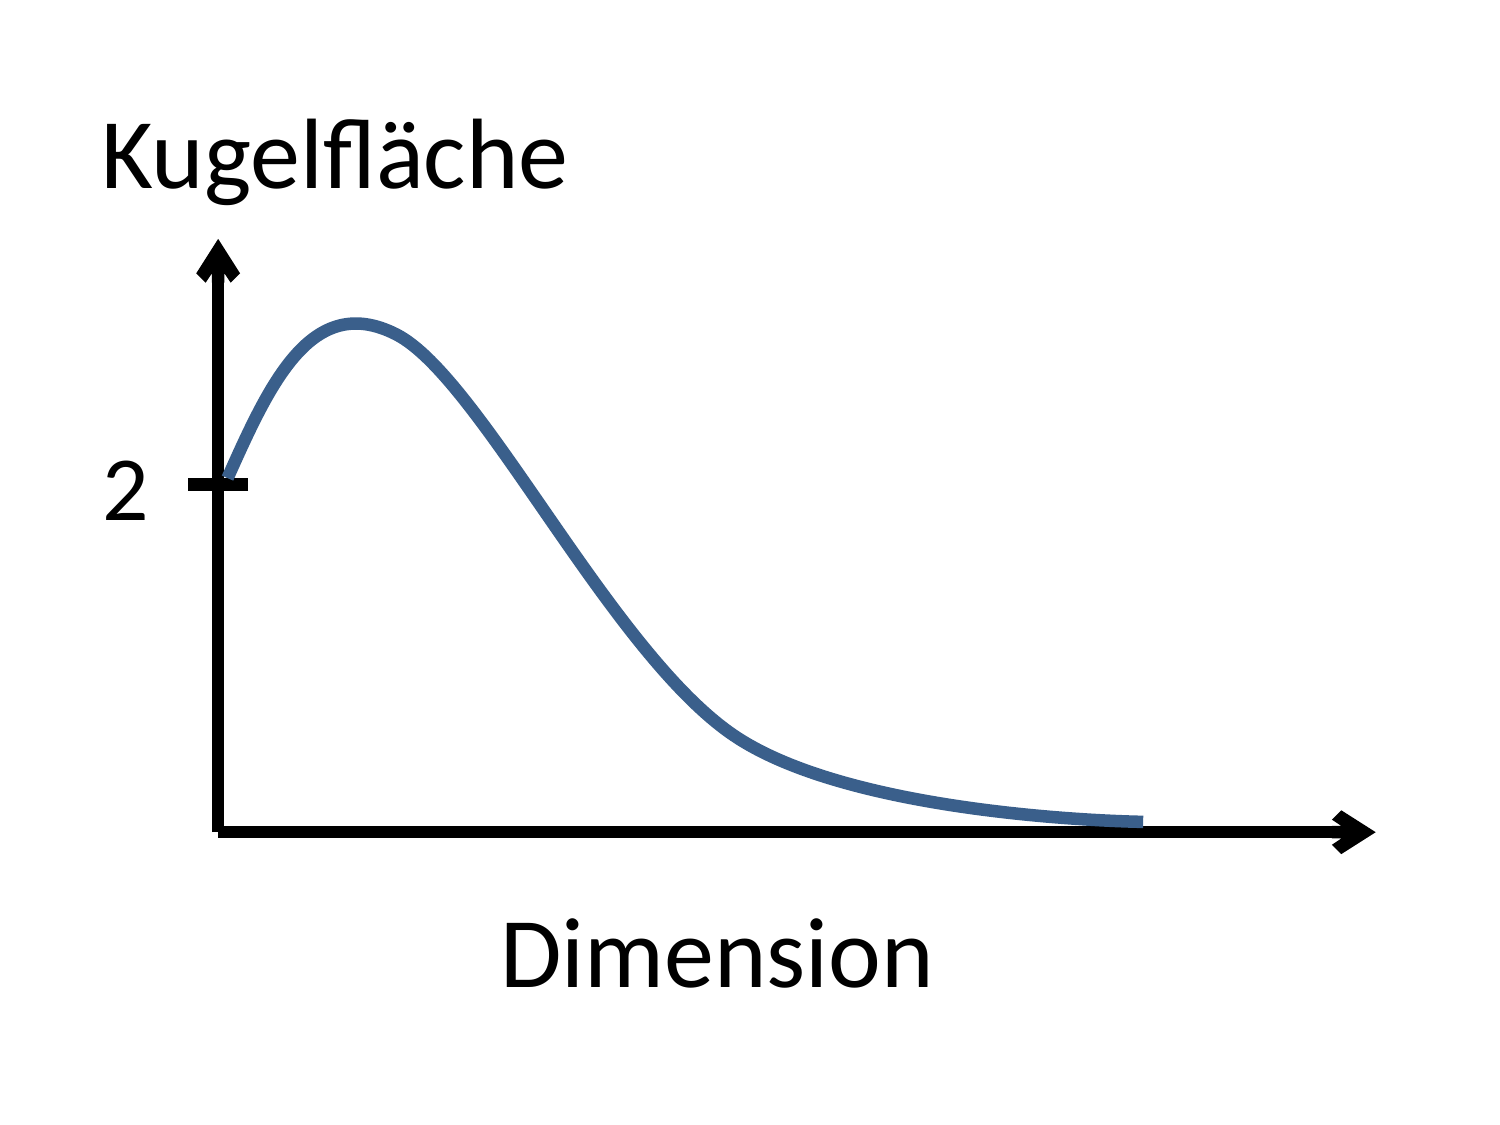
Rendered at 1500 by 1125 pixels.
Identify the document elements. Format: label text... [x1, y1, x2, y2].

text_box Kugelfläche [86, 80, 584, 216]
text_box Dimension [485, 880, 950, 1015]
text_box [225, 321, 1144, 824]
text_box 2 [87, 421, 165, 547]
